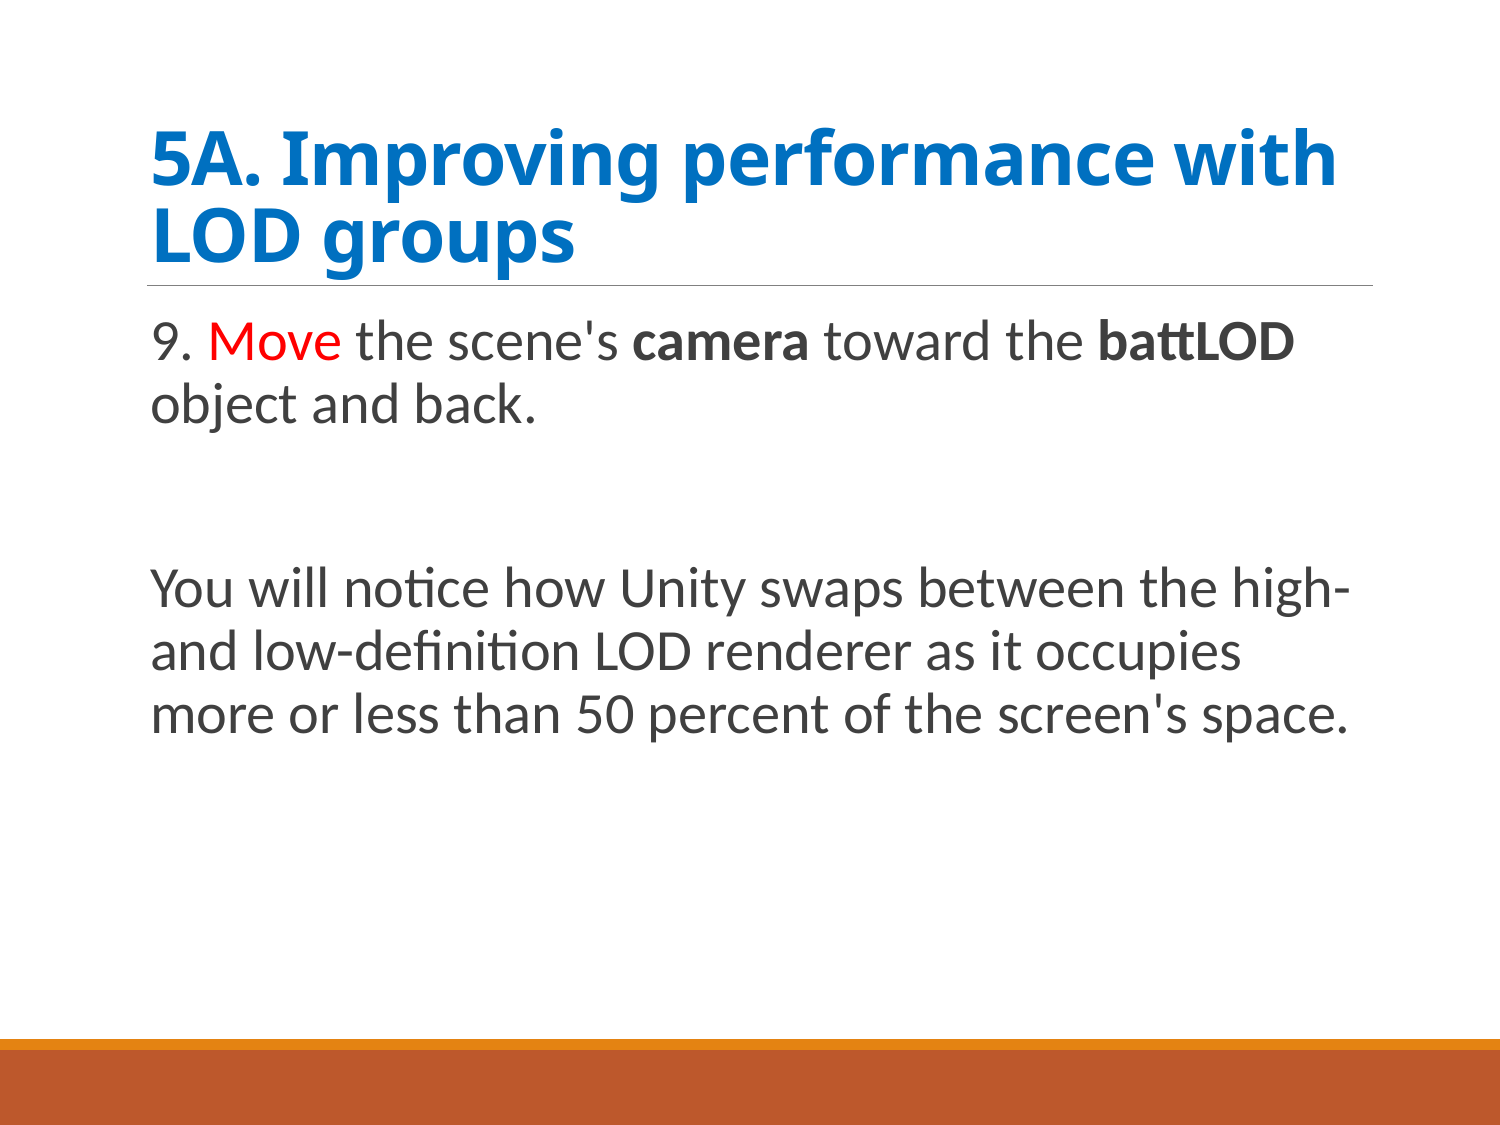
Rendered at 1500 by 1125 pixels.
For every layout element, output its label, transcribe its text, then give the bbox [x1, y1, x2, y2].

title 5A. Improving performance with LOD groups [135, 47, 1373, 285]
list 9. Move the scene's camera toward the battLOD object and back. You will notice how Unity swaps between the high- and low-definition LOD renderer as it occupies more or less than 50 percent of the screen's space. [135, 302, 1373, 963]
